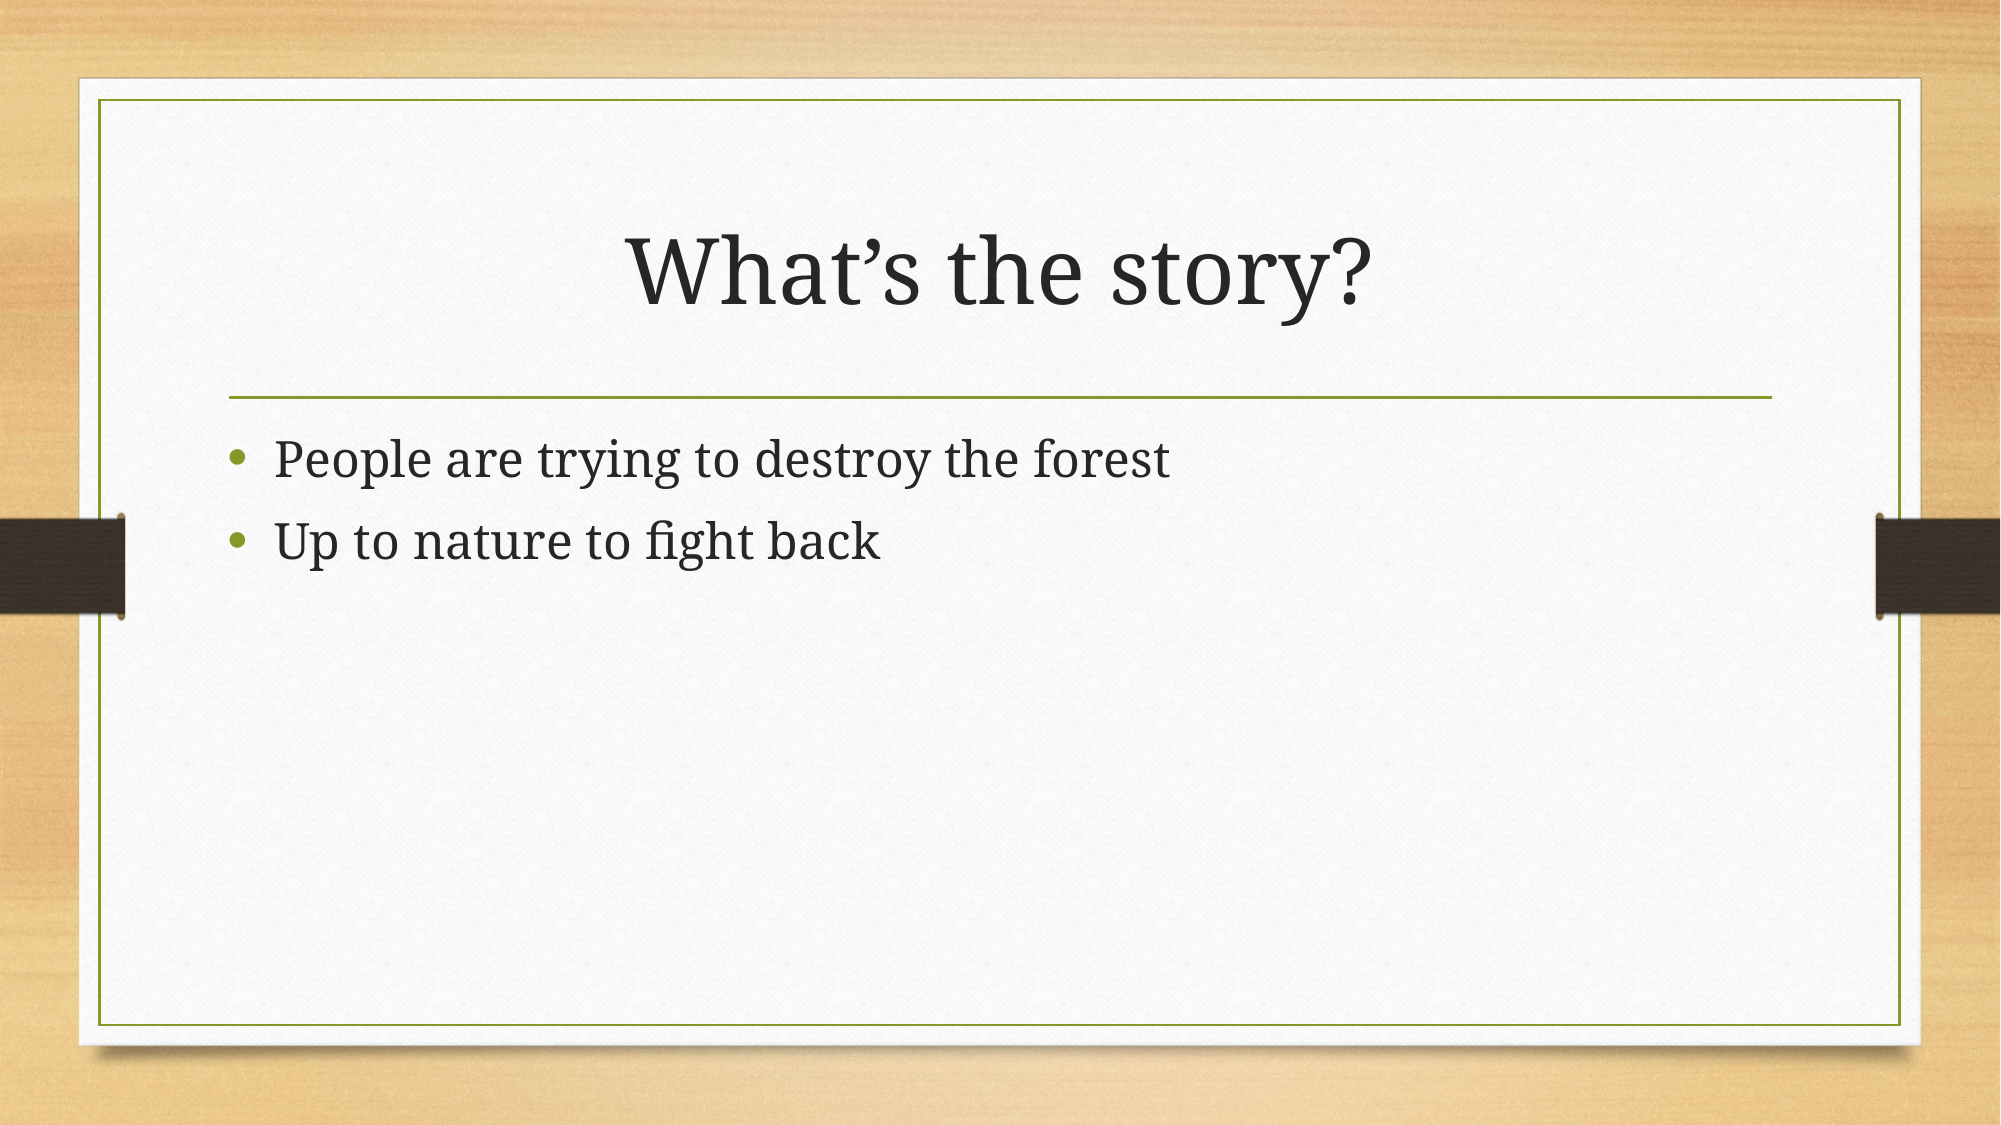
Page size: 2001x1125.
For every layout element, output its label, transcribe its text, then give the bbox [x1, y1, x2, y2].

list People are trying to destroy the forest Up to nature to fight back [212, 419, 1788, 964]
title What’s the story? [212, 161, 1788, 375]
picture [0, 0, 2001, 1125]
